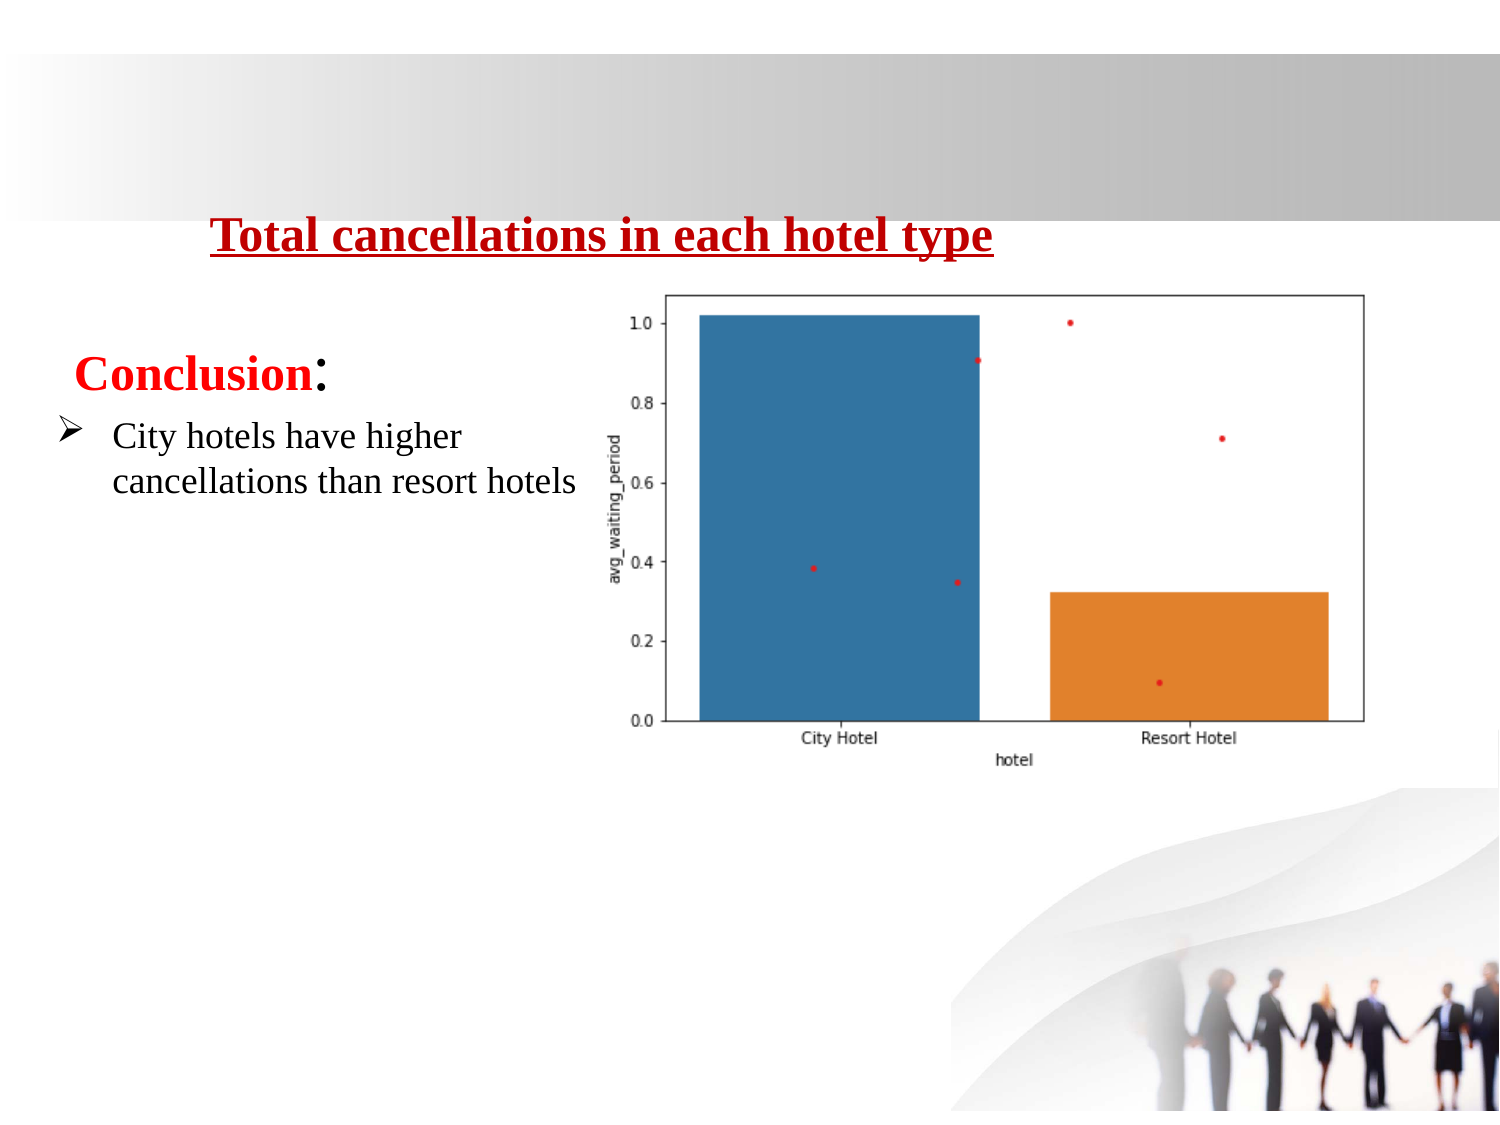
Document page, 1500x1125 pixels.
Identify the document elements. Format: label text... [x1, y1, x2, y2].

text_box Conclusion: City hotels have higher cancellations than resort hotels [41, 222, 620, 876]
text_box Total cancellations in each hotel type [194, 148, 1447, 281]
picture [584, 281, 1499, 1111]
